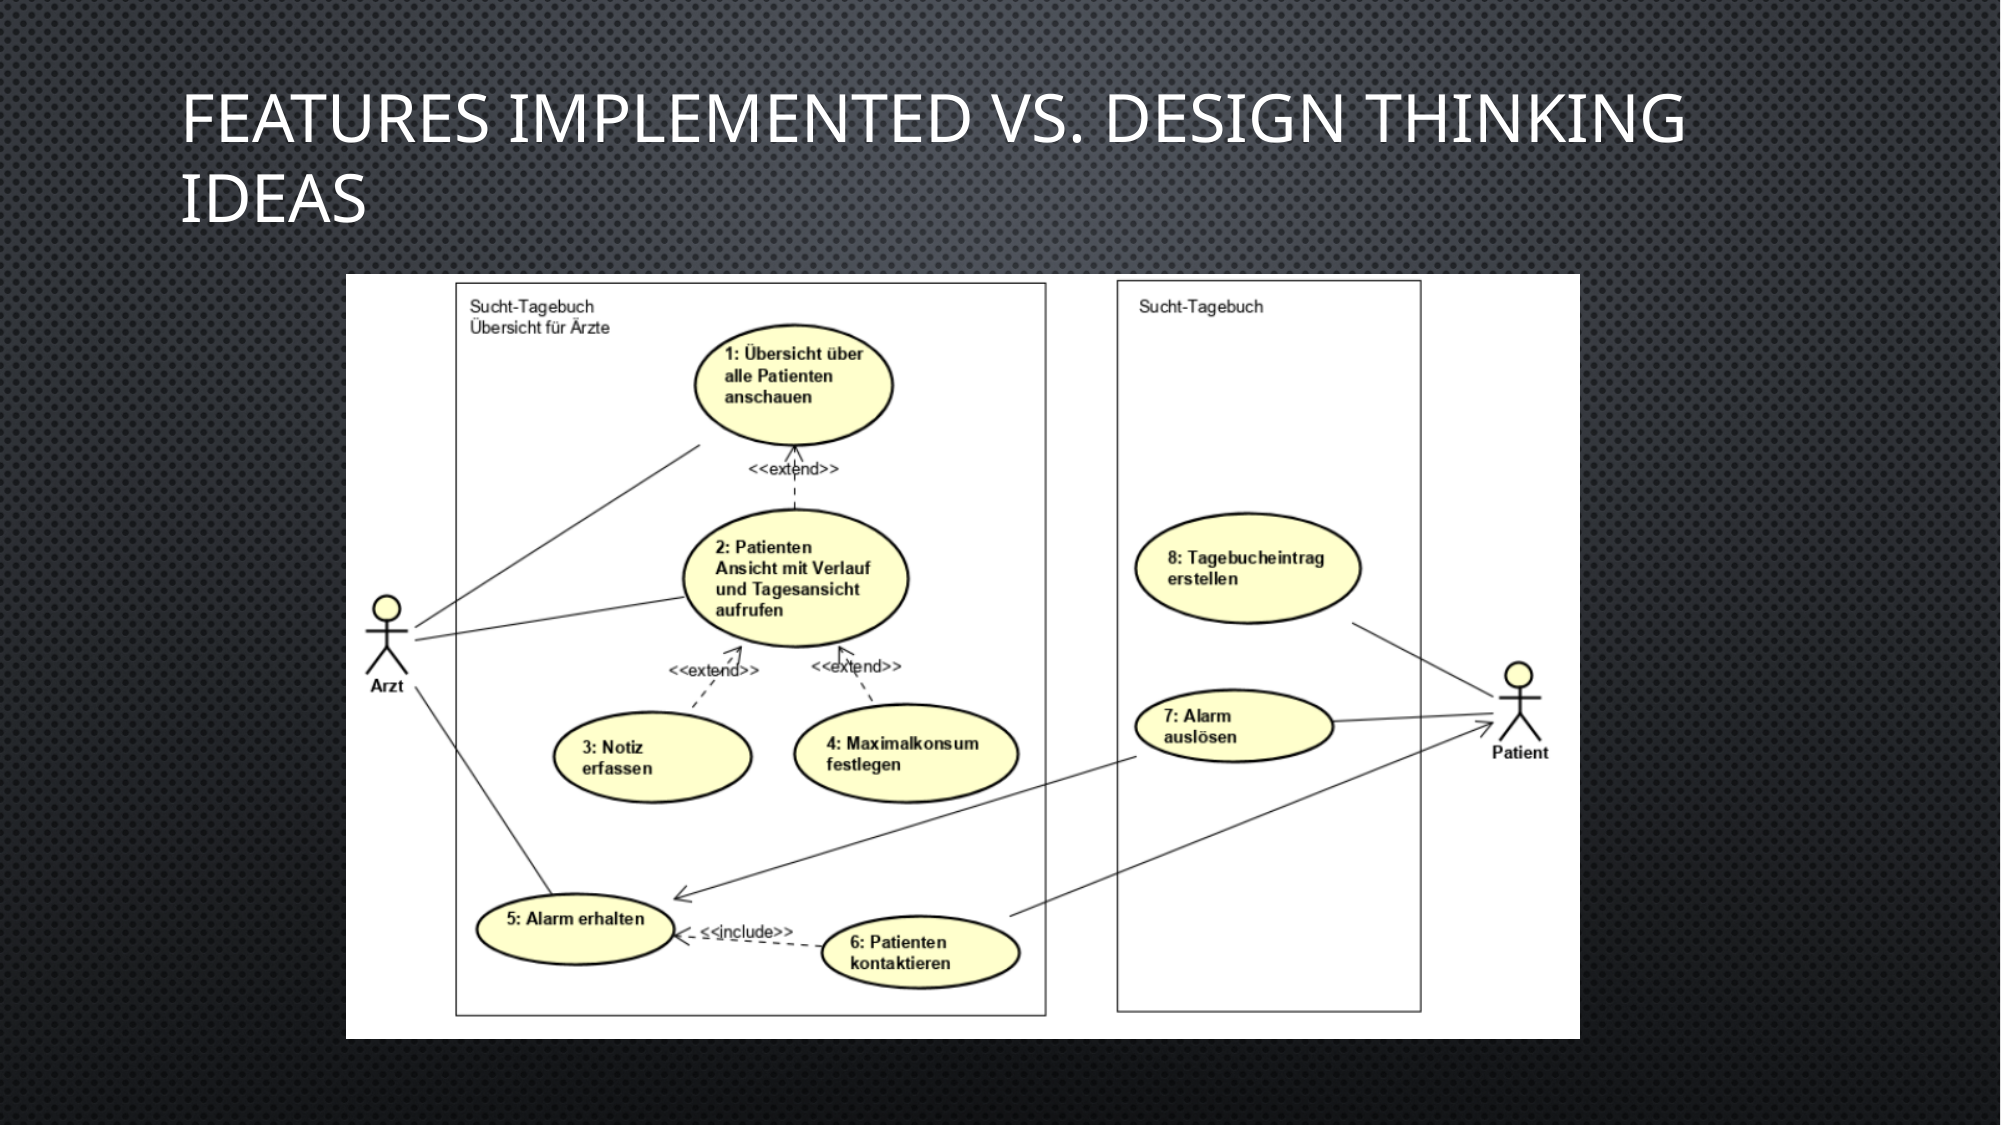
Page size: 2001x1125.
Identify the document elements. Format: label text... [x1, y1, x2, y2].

title features implemented vs. design thinking ideas [165, 0, 1791, 313]
picture [346, 273, 1580, 1039]
